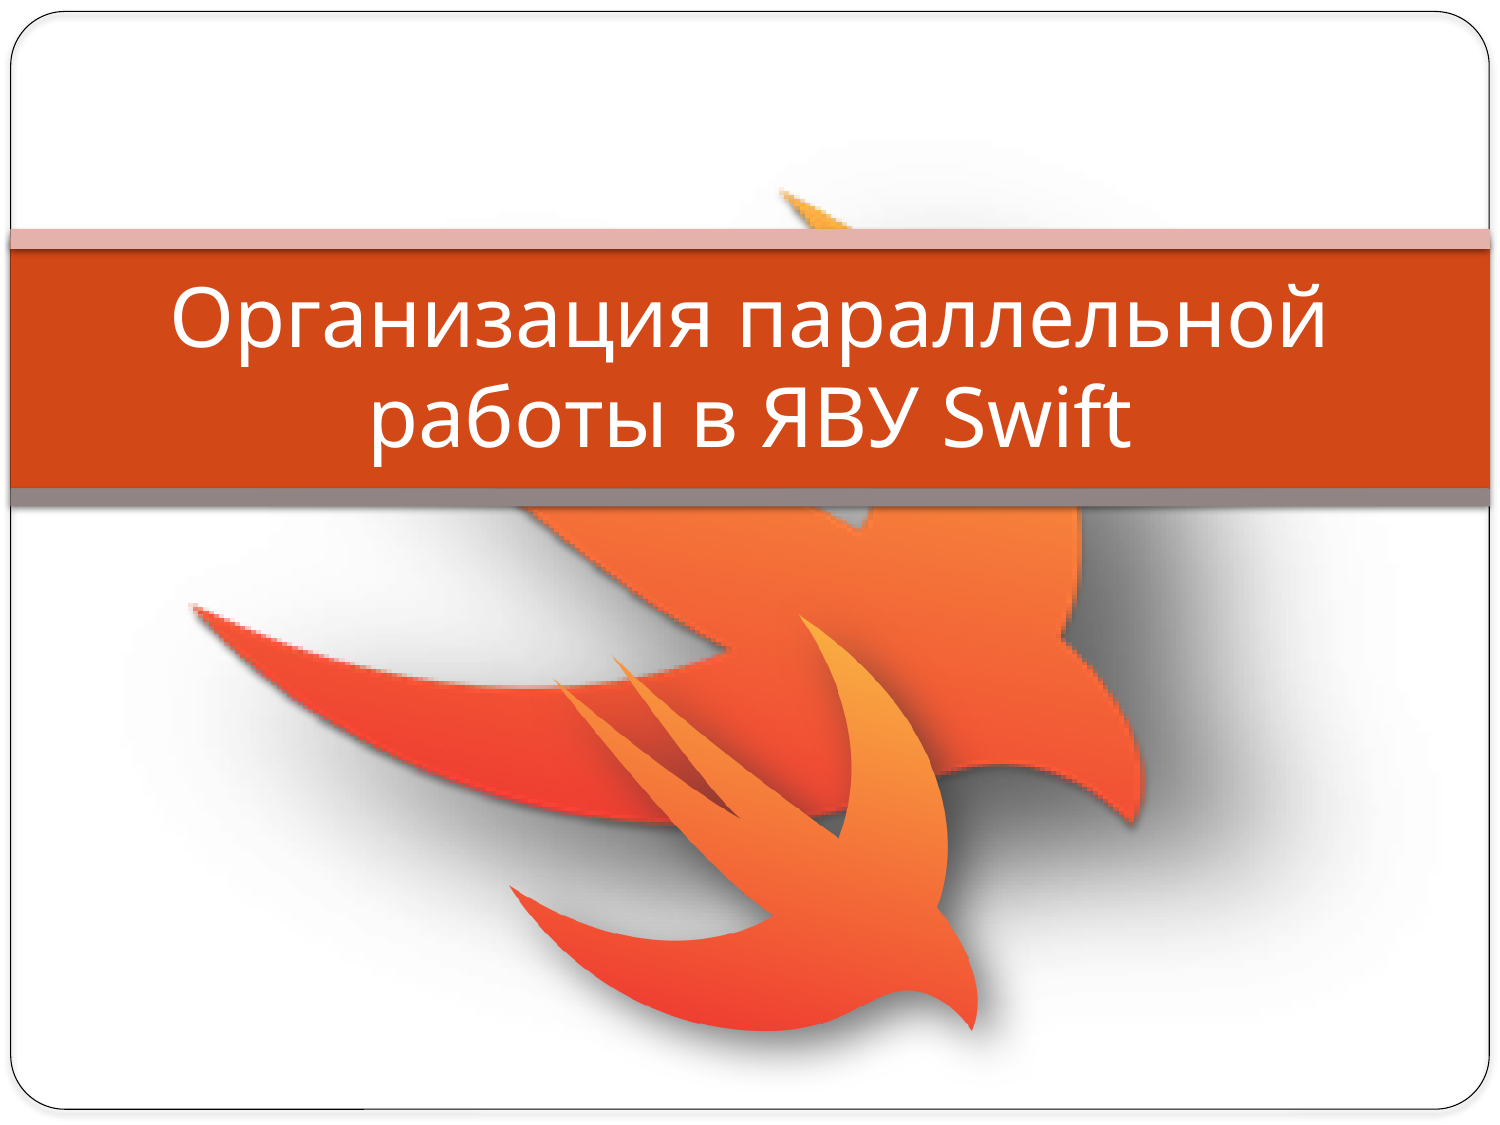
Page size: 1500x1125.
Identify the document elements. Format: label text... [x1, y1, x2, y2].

title Организация параллельной работы в ЯВУ Swift [75, 247, 1425, 489]
picture [12, 12, 1488, 229]
picture [12, 507, 1488, 1108]
